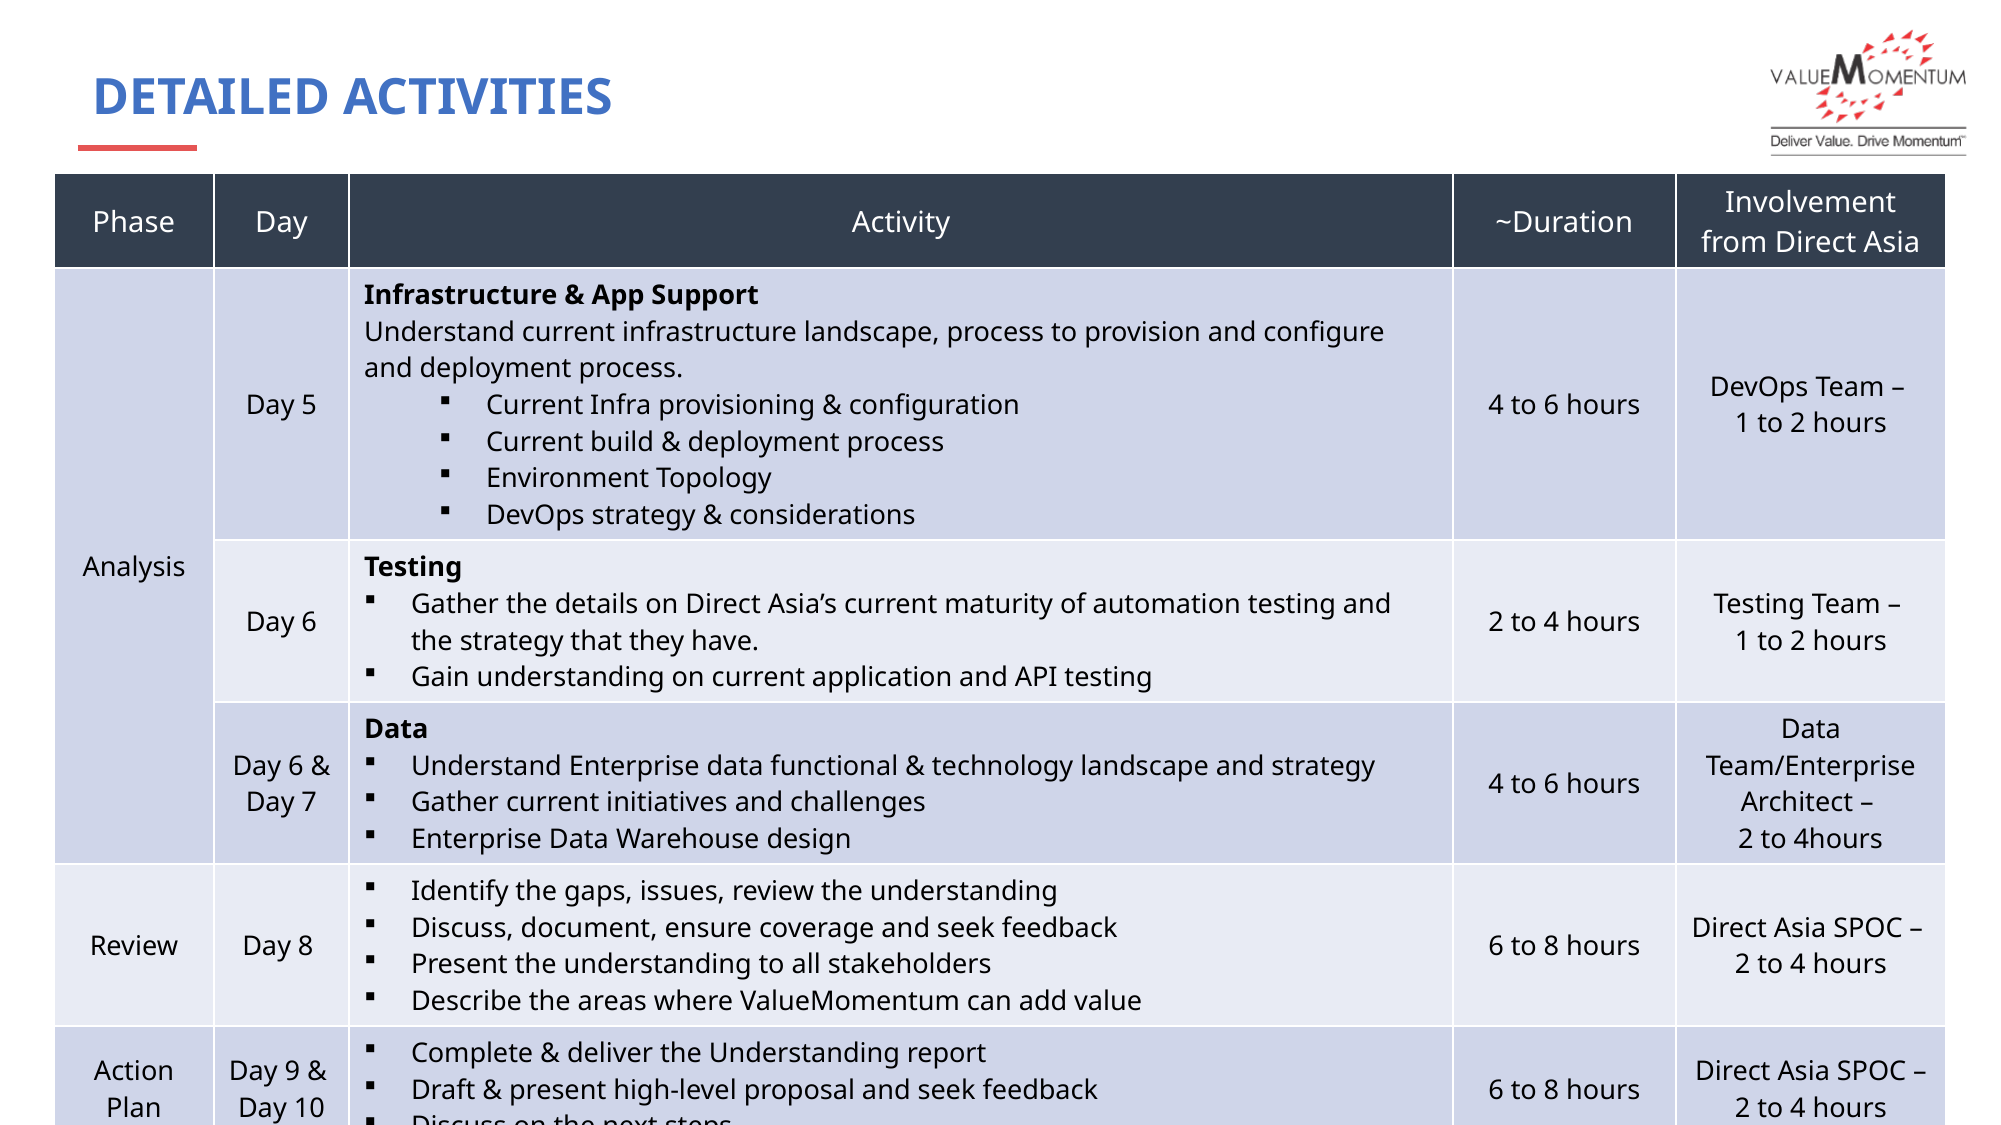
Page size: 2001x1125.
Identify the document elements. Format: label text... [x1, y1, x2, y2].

picture [1754, 18, 1983, 167]
table_cell 2 to 4 hours [1454, 541, 1675, 701]
table_header Involvement from Direct Asia [1677, 174, 1945, 267]
table_cell 6 to 8 hours [1454, 865, 1675, 1025]
title Detailed activities [77, 64, 1755, 134]
table_cell Data Team/Enterprise Architect – 2 to 4hours [1677, 703, 1945, 863]
table_cell Testing Gather the details on Direct Asia’s current maturity of automation testing and the strategy that they have. Gain understanding on current application and API testing [350, 541, 1452, 701]
table_cell Day 5 [215, 269, 348, 539]
table_cell DevOps Team – 1 to 2 hours [1677, 269, 1945, 539]
table_cell Infrastructure & App Support Understand current infrastructure landscape, process to provision and configure and deployment process. Current Infra provisioning & configuration Current build & deployment process Environment Topology DevOps strategy & considerations [350, 269, 1452, 539]
table_cell Day 8 [215, 865, 348, 1025]
table_cell Day 6 [215, 541, 348, 701]
table_cell Identify the gaps, issues, review the understanding Discuss, document, ensure coverage and seek feedback Present the understanding to all stakeholders Describe the areas where ValueMomentum can add value [350, 865, 1452, 1025]
table_cell Complete & deliver the Understanding report Draft & present high-level proposal and seek feedback Discuss on the next steps [350, 1027, 1452, 1125]
table_cell 4 to 6 hours [1454, 269, 1675, 539]
table_cell Direct Asia SPOC – 2 to 4 hours [1677, 865, 1945, 1025]
table_cell Day 6 & Day 7 [215, 703, 348, 863]
table_cell Review [55, 865, 213, 1025]
table_cell Action Plan [55, 1027, 213, 1125]
table_cell Analysis [55, 269, 213, 863]
table_header Activity [350, 174, 1452, 267]
table_cell 6 to 8 hours [1454, 1027, 1675, 1125]
table_cell Data Understand Enterprise data functional & technology landscape and strategy Gather current initiatives and challenges Enterprise Data Warehouse design [350, 703, 1452, 863]
table_cell Direct Asia SPOC – 2 to 4 hours [1677, 1027, 1945, 1125]
table_cell Day 9 & Day 10 [215, 1027, 348, 1125]
table_header ~Duration [1454, 174, 1675, 267]
table_header Phase [55, 174, 213, 267]
table_cell Testing Team – 1 to 2 hours [1677, 541, 1945, 701]
table_cell 4 to 6 hours [1454, 703, 1675, 863]
table_header Day [215, 174, 348, 267]
